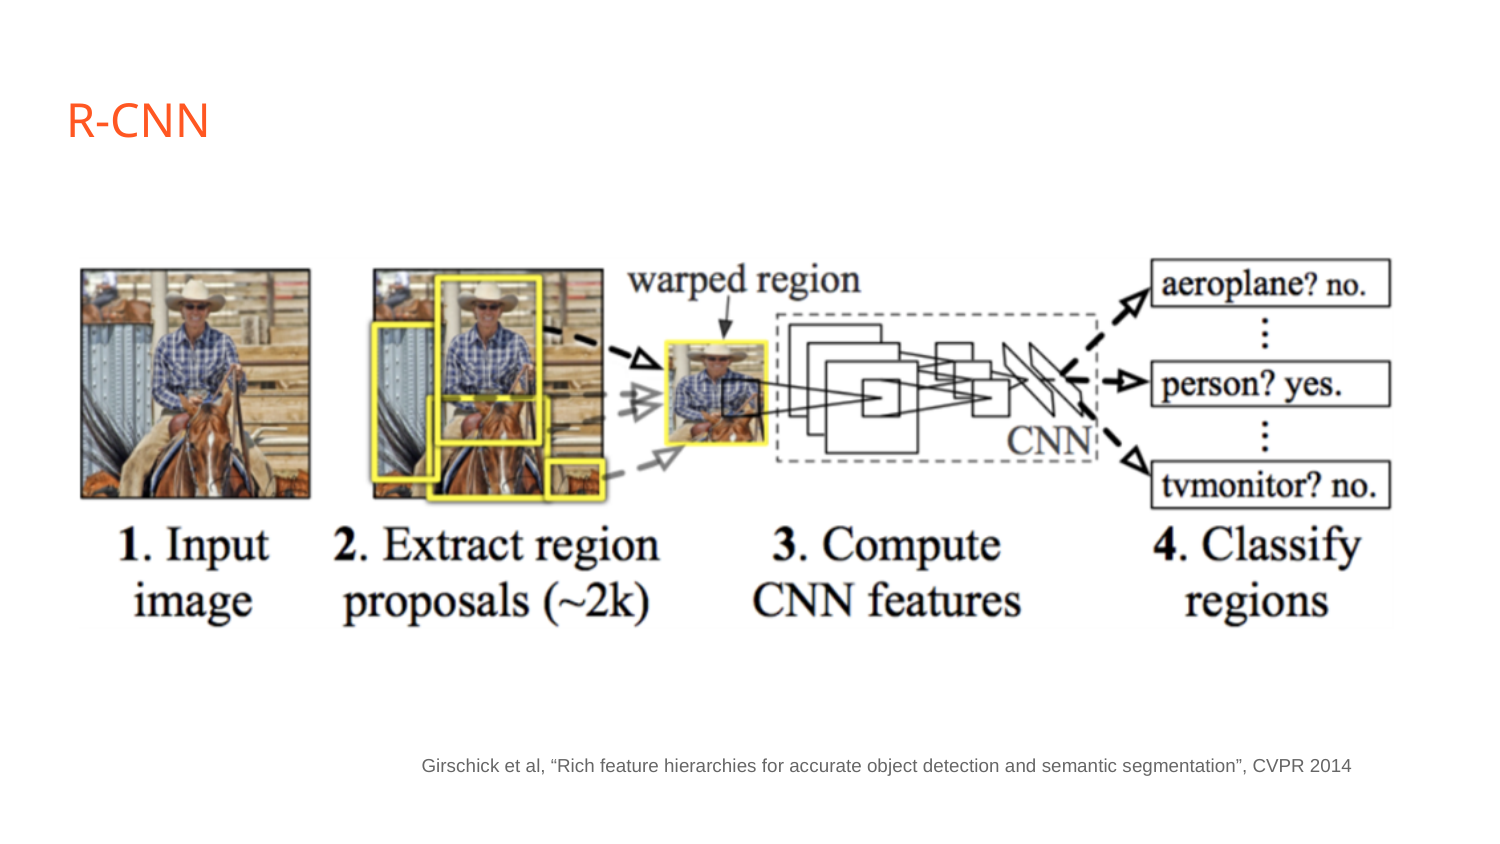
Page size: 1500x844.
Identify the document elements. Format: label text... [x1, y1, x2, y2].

text_box Girschick et al, “Rich feature hierarchies for accurate object detection and semantic segmentation”, CVPR 2014 [406, 742, 1475, 788]
title R-CNN [51, 72, 1449, 167]
picture [79, 257, 1395, 629]
